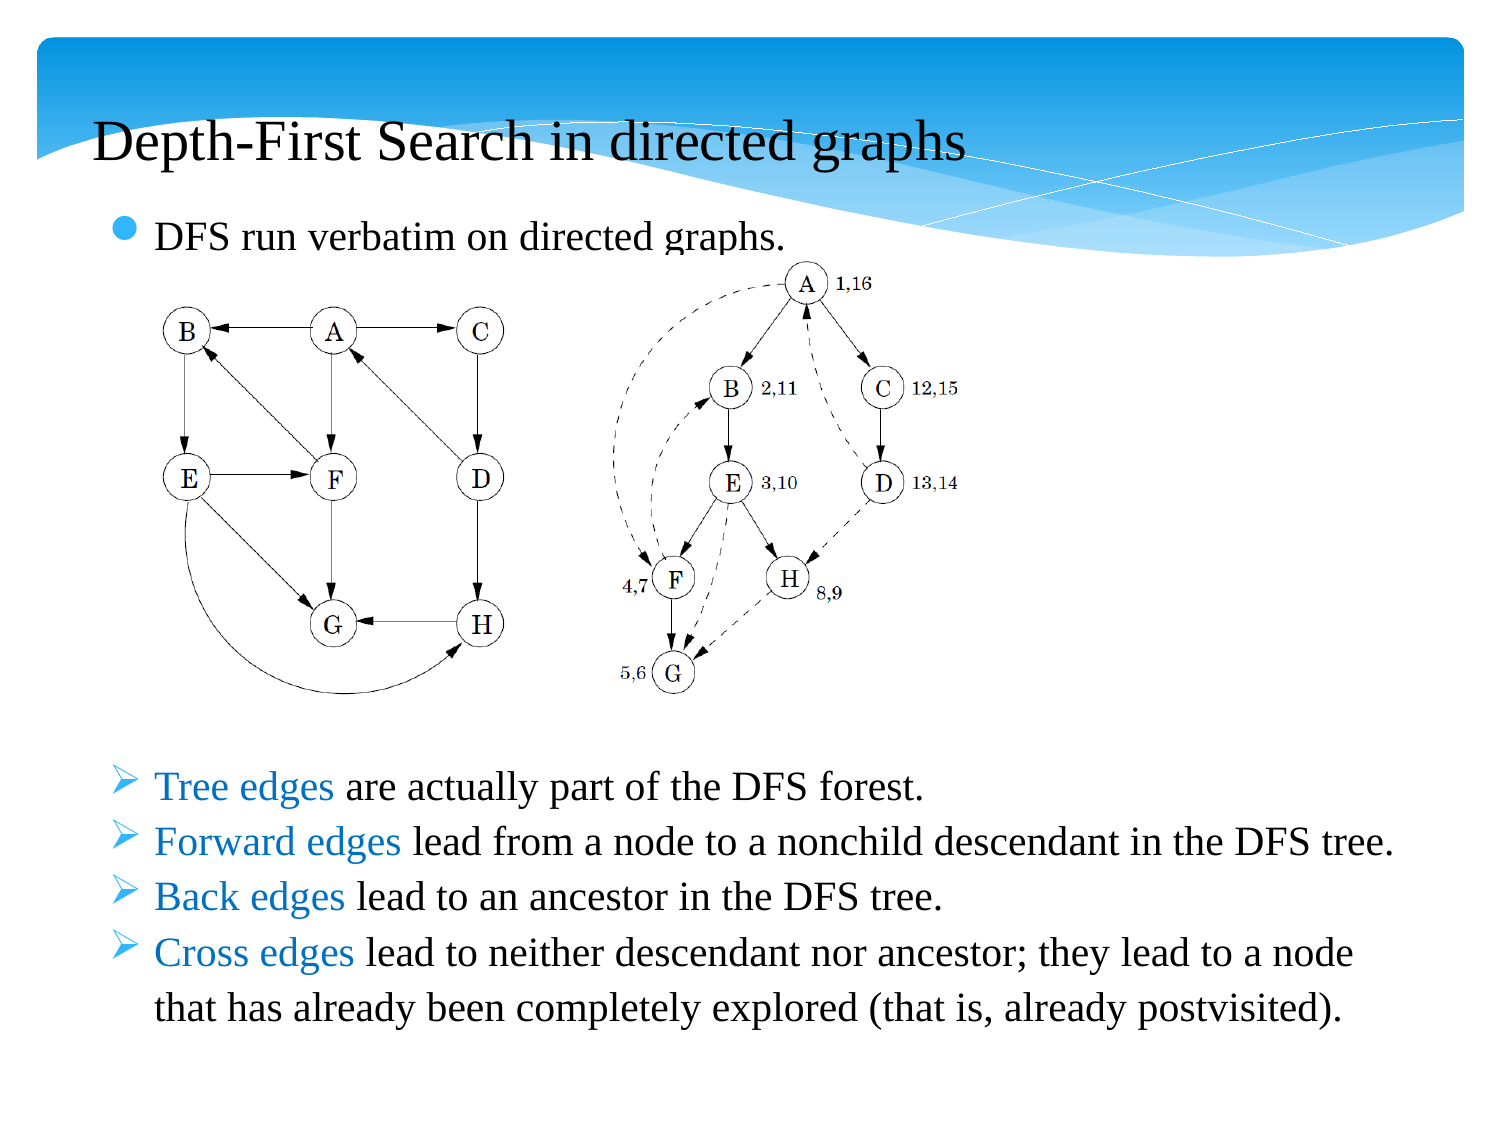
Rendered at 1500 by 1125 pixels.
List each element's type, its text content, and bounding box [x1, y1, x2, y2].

text_box DFS run verbatim on directed graphs. Tree edges are actually part of the DFS forest. Forward edges lead from a node to a nonchild descendant in the DFS tree. Back edges lead to an ancestor in the DFS tree. Cross edges lead to neither descendant nor ancestor; they lead to a node that has already been completely explored (that is, already postvisited). [94, 197, 1412, 1059]
picture [159, 255, 961, 701]
text_box Depth-First Search in directed graphs [77, 78, 1428, 197]
